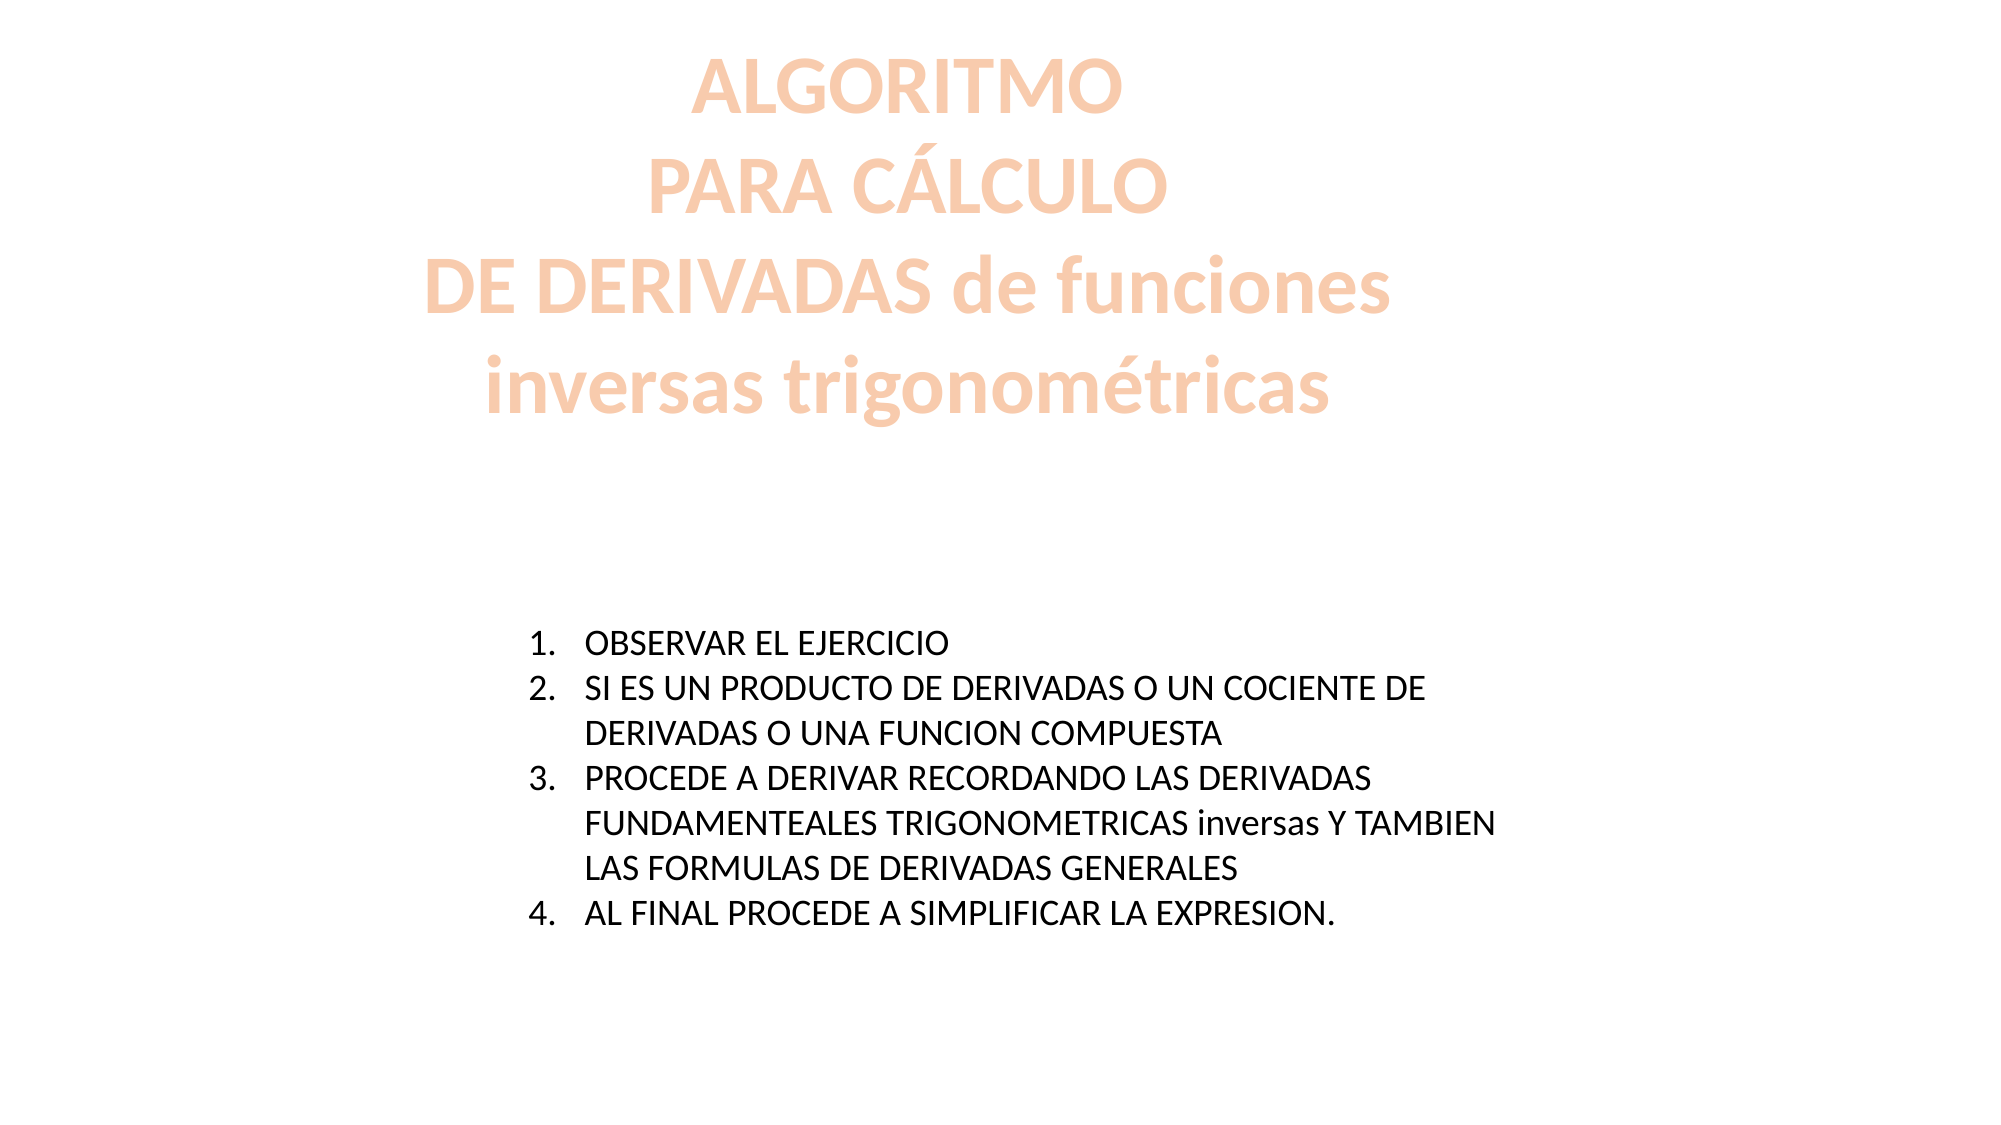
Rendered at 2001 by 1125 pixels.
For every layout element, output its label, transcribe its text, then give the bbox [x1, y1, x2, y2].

text_box ALGORITMO PARA CÁLCULO DE DERIVADAS de funciones inversas trigonométricas [408, 22, 1408, 438]
text_box OBSERVAR EL EJERCICIO SI ES UN PRODUCTO DE DERIVADAS O UN COCIENTE DE DERIVADAS O UNA FUNCION COMPUESTA PROCEDE A DERIVAR RECORDANDO LAS DERIVADAS FUNDAMENTEALES TRIGONOMETRICAS inversas Y TAMBIEN LAS FORMULAS DE DERIVADAS GENERALES AL FINAL PROCEDE A SIMPLIFICAR LA EXPRESION. [513, 610, 1548, 986]
